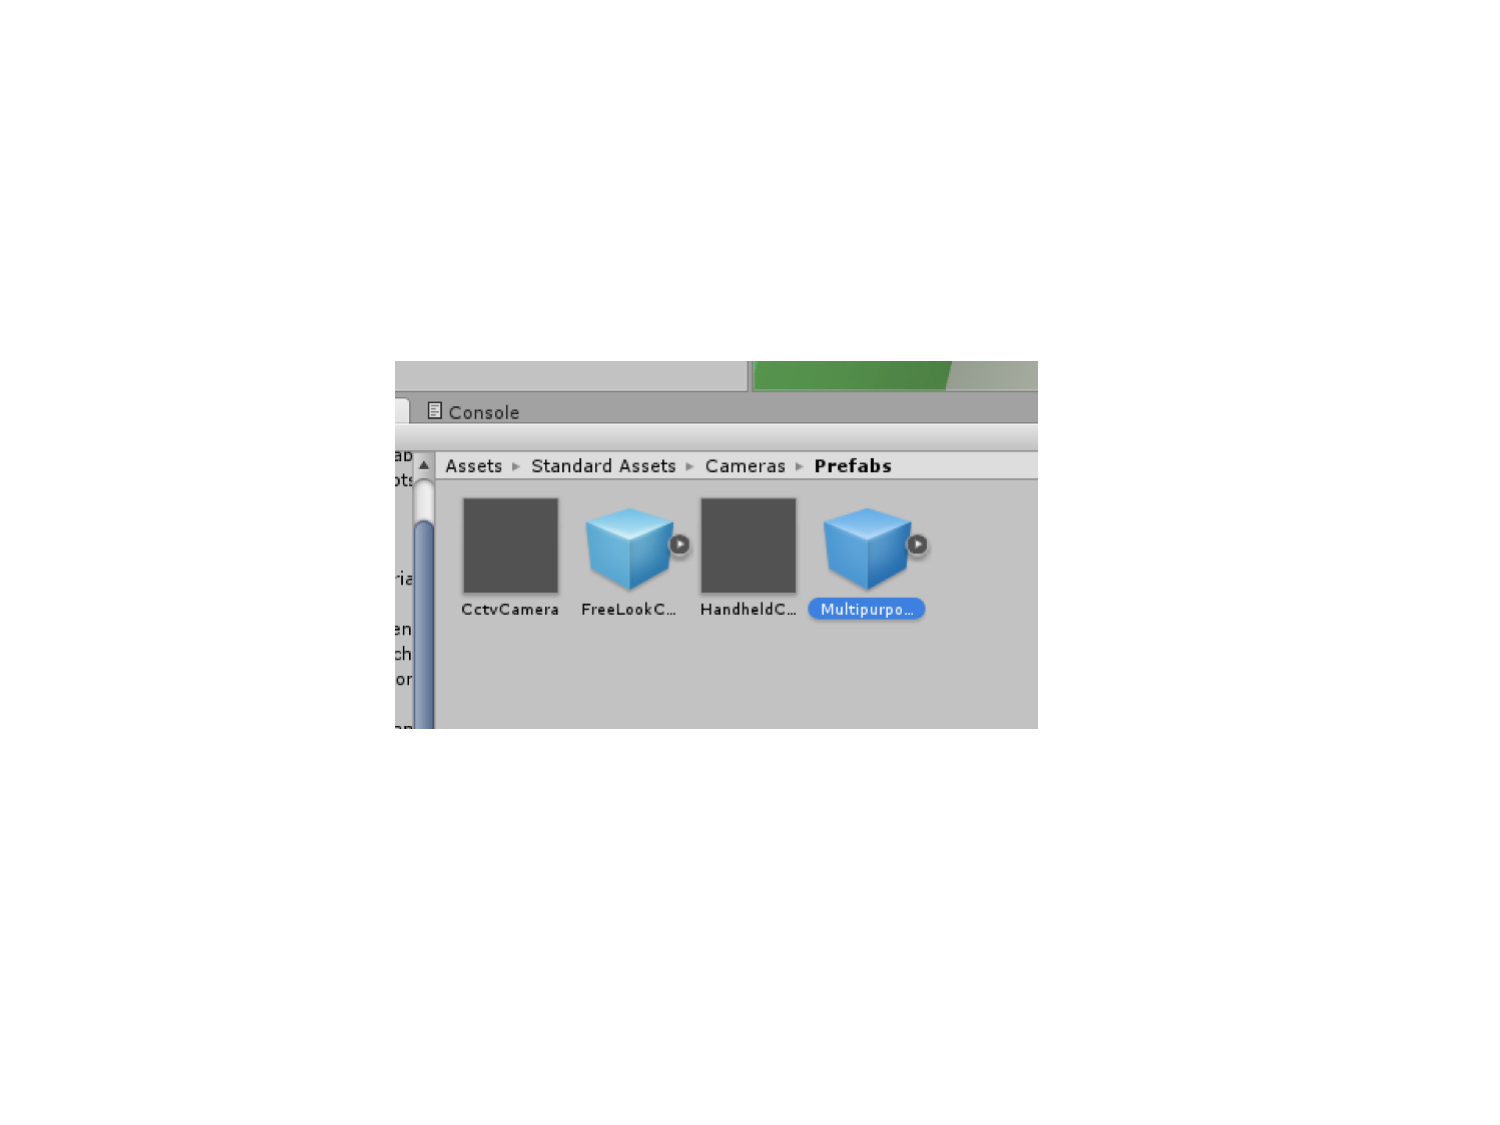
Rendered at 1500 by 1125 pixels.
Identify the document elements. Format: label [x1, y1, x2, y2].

picture [395, 361, 1038, 730]
